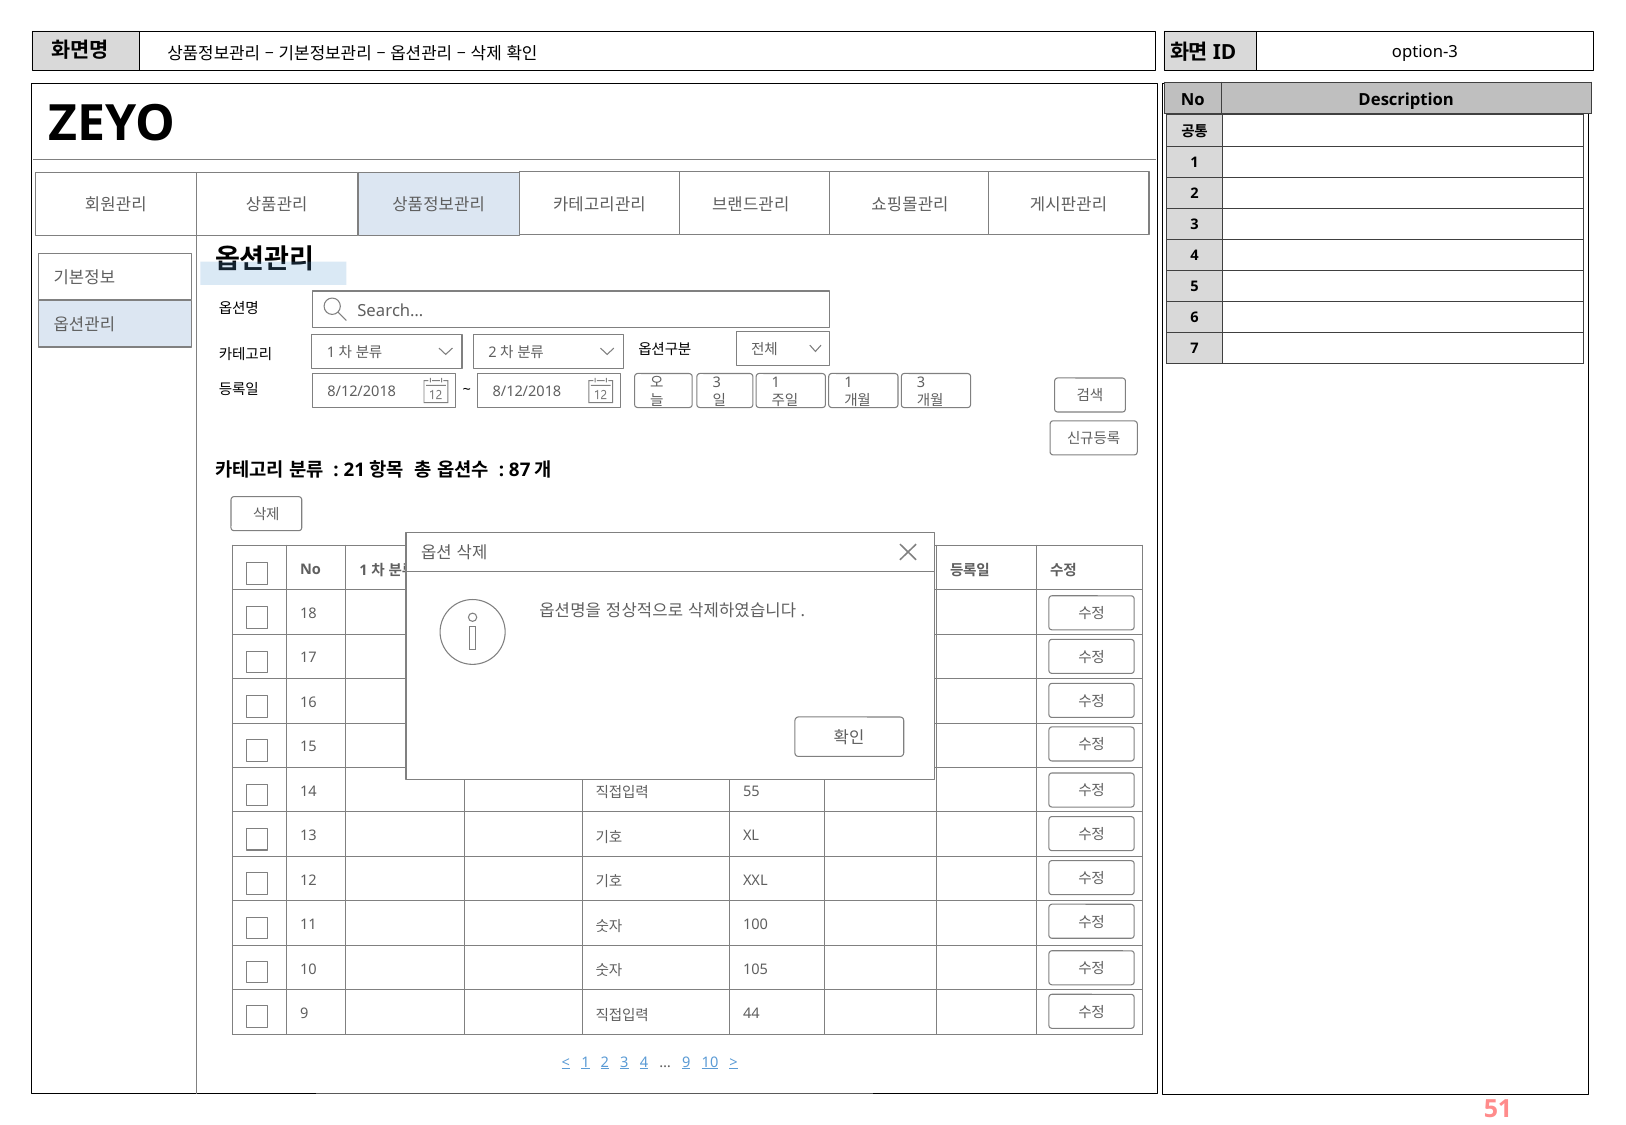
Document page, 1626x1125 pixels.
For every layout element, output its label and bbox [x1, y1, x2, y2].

text_box [245, 777, 293, 813]
table_cell [346, 679, 405, 723]
table_cell [287, 857, 345, 900]
text_box [245, 599, 293, 636]
table_cell [287, 679, 345, 723]
table_cell [287, 590, 345, 634]
table_cell [1223, 147, 1583, 177]
table_cell [730, 857, 824, 900]
text_box [1046, 681, 1137, 720]
table_cell [287, 635, 345, 678]
table_cell [1167, 240, 1222, 270]
text_box [1047, 418, 1140, 457]
table_cell [1037, 679, 1142, 723]
table_cell [937, 590, 1036, 634]
table_cell [937, 724, 1036, 767]
table_cell [465, 857, 582, 900]
table_cell [1167, 209, 1222, 239]
table_cell [1037, 590, 1142, 634]
table_cell [825, 857, 936, 900]
table_cell [346, 990, 464, 1034]
text_box [228, 494, 304, 533]
table_cell [937, 990, 1036, 1034]
table_cell [465, 780, 582, 811]
text_box [1046, 992, 1137, 1031]
table_cell [346, 901, 464, 945]
table_cell [233, 901, 286, 945]
table_cell [730, 990, 824, 1034]
text_box [405, 532, 935, 780]
table_cell [1037, 901, 1142, 945]
text_box [1046, 858, 1137, 897]
table_cell [730, 780, 824, 811]
table_cell [233, 946, 286, 989]
text_box [245, 644, 293, 680]
text_box [245, 821, 293, 857]
table_header [937, 546, 1036, 589]
text_box [1046, 814, 1137, 853]
table_cell [937, 679, 1036, 723]
table_cell [1223, 302, 1583, 332]
text_box [1052, 375, 1128, 415]
table_cell [233, 990, 286, 1034]
text_box [312, 372, 621, 409]
text_box [1046, 948, 1137, 987]
text_box [32, 83, 1157, 160]
table_cell [1037, 990, 1142, 1034]
table_cell [465, 812, 582, 856]
text_box [245, 732, 293, 769]
text_box [200, 450, 601, 488]
text_box [204, 372, 286, 406]
table_cell [1167, 271, 1222, 301]
table_header [1223, 115, 1583, 146]
table_cell [346, 635, 405, 678]
table_cell [287, 812, 345, 856]
table_cell [287, 724, 345, 767]
table_cell [1167, 147, 1222, 177]
list [1256, 31, 1594, 71]
table_cell [287, 768, 345, 811]
table_cell [233, 812, 286, 856]
table_cell [233, 679, 286, 723]
title [152, 35, 1143, 71]
table_cell [1037, 857, 1142, 900]
table_cell [287, 946, 345, 989]
text_box [245, 688, 293, 724]
table_cell [937, 901, 1036, 945]
text_box [245, 954, 293, 990]
table_cell [1223, 271, 1583, 301]
table_cell [346, 946, 464, 989]
table_header [1037, 546, 1142, 589]
slide_number [1442, 1093, 1528, 1125]
table_cell [465, 946, 582, 989]
table_cell [730, 812, 824, 856]
table_cell [937, 635, 1036, 678]
text_box [245, 555, 293, 591]
table_cell [346, 857, 464, 900]
table_cell [583, 901, 729, 945]
text_box [204, 290, 831, 329]
table_cell [730, 901, 824, 945]
text_box [245, 998, 293, 1035]
table_cell [346, 724, 405, 767]
table_cell [825, 812, 936, 856]
table_header [1167, 115, 1222, 146]
table_cell [1037, 946, 1142, 989]
table_cell [233, 590, 286, 634]
table_cell [346, 590, 405, 634]
text_box [1046, 902, 1137, 941]
table_header [287, 546, 345, 589]
table_cell [1223, 333, 1583, 363]
table_cell [465, 901, 582, 945]
table_cell [937, 812, 1036, 856]
table_cell [1167, 178, 1222, 208]
table_cell [937, 768, 1036, 811]
text_box [34, 170, 1151, 1095]
table_cell [937, 946, 1036, 989]
table_cell [1037, 635, 1142, 678]
table_cell [1037, 768, 1142, 811]
table_cell [346, 768, 464, 811]
table_cell [583, 946, 729, 989]
table_cell [583, 812, 729, 856]
table_cell [937, 857, 1036, 900]
table_cell [346, 812, 464, 856]
table_cell [730, 946, 824, 989]
table_cell [1223, 178, 1583, 208]
table_cell [1223, 209, 1583, 239]
table_cell [287, 901, 345, 945]
table_cell [1223, 240, 1583, 270]
table_cell [1167, 333, 1222, 363]
text_box [1046, 593, 1137, 632]
table_cell [287, 990, 345, 1034]
table_cell [583, 857, 729, 900]
text_box [204, 330, 830, 370]
table_cell [233, 857, 286, 900]
text_box [36, 251, 193, 349]
text_box [1046, 724, 1137, 764]
table_cell [825, 990, 936, 1034]
text_box [633, 373, 971, 409]
text_box [1046, 637, 1137, 676]
table_cell [233, 635, 286, 678]
text_box [245, 865, 293, 902]
table_cell [233, 768, 286, 811]
table_cell [1167, 302, 1222, 332]
table_cell [825, 946, 936, 989]
table_cell [233, 724, 286, 767]
text_box [1046, 770, 1137, 810]
table_cell [1037, 724, 1142, 767]
table_header [233, 546, 286, 589]
table_cell [465, 990, 582, 1034]
table_cell [1037, 812, 1142, 856]
text_box [245, 910, 293, 946]
table_cell [825, 768, 936, 811]
table_header [346, 546, 405, 589]
table_cell [583, 990, 729, 1034]
table_cell [825, 901, 936, 945]
text_box [549, 1046, 750, 1076]
table_cell [583, 780, 729, 811]
